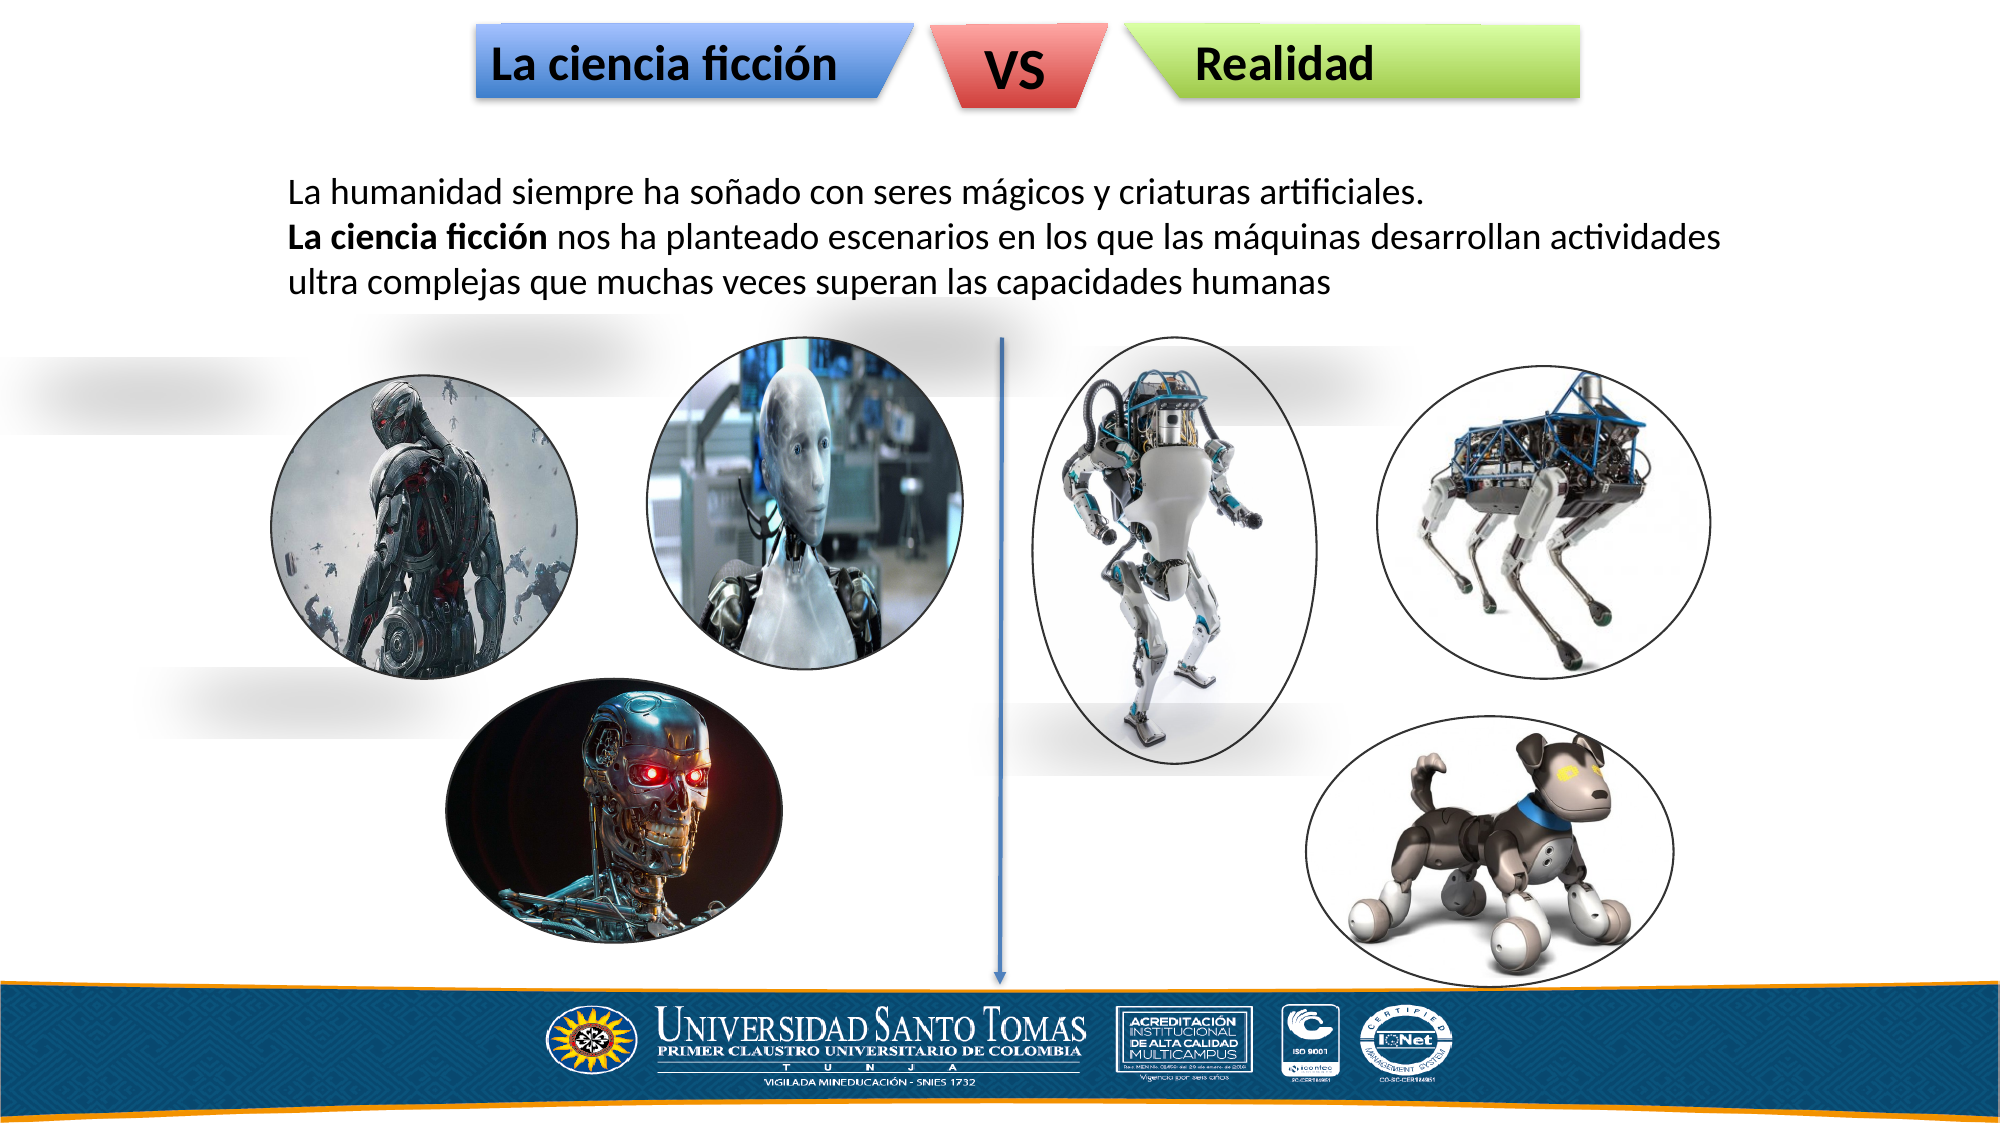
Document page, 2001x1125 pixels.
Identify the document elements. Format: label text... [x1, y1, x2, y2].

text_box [999, 337, 1003, 985]
text_box La humanidad siempre ha soñado con seres mágicos y criaturas artificiales. La ciencia ficción nos ha planteado escenarios en los que las máquinas desarrollan actividades ultra complejas que muchas veces superan las capacidades humanas [273, 159, 1762, 355]
text_box VS [930, 23, 1109, 109]
text_box Realidad [1124, 23, 1581, 99]
text_box La ciencia ficción [476, 23, 915, 99]
picture [0, 0, 2000, 1123]
